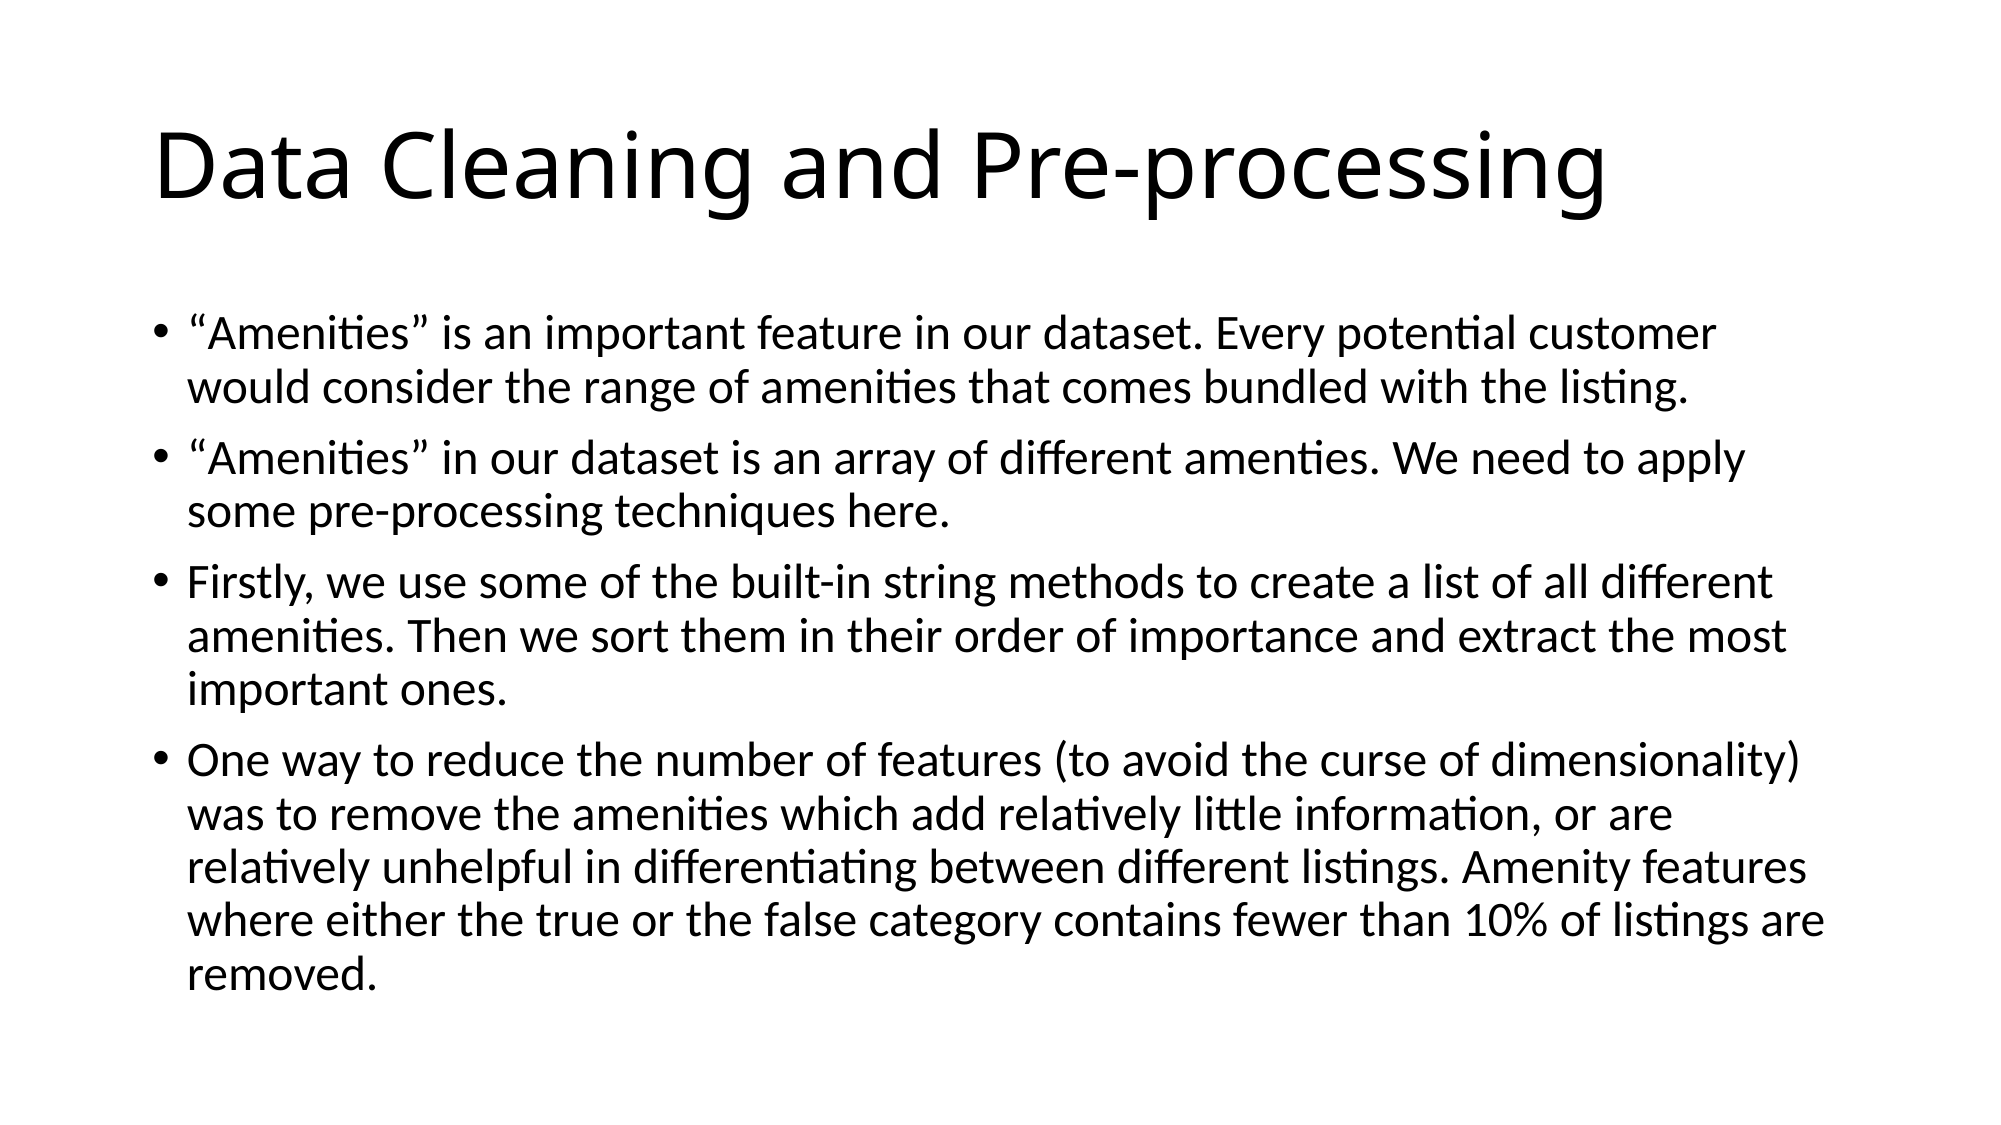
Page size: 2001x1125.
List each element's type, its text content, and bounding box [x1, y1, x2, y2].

title Data Cleaning and Pre-processing [137, 59, 1863, 278]
list “Amenities” is an important feature in our dataset. Every potential customer would consider the range of amenities that comes bundled with the listing. “Amenities” in our dataset is an array of different amenties. We need to apply some pre-processing techniques here. Firstly, we use some of the built-in string methods to create a list of all different amenities. Then we sort them in their order of importance and extract the most important ones. One way to reduce the number of features (to avoid the curse of dimensionality) was to remove the amenities which add relatively little information, or are relatively unhelpful in differentiating between different listings. Amenity features where either the true or the false category contains fewer than 10% of listings are removed. [137, 299, 1863, 1014]
